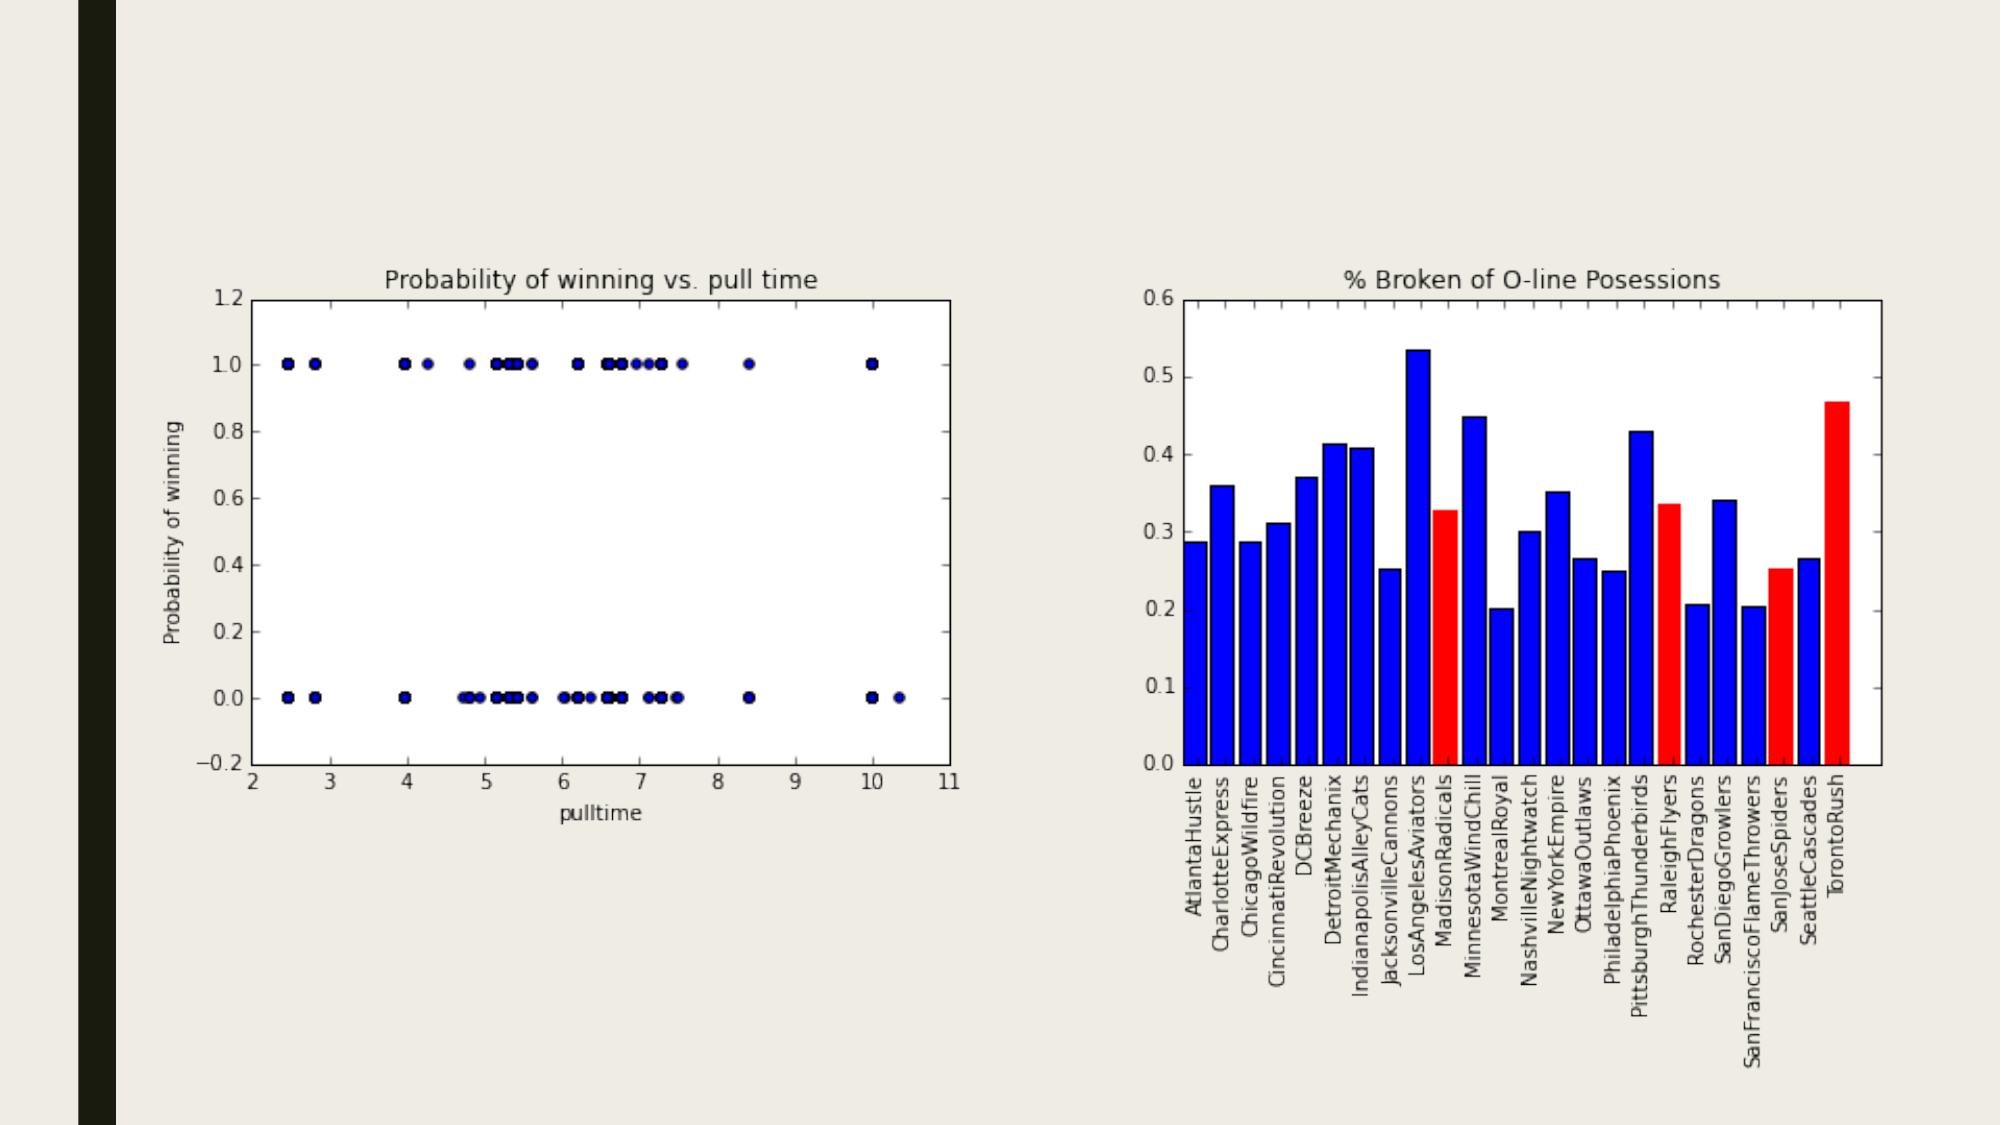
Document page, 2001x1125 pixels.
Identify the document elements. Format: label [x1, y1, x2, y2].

picture [151, 254, 975, 840]
picture [1129, 254, 1894, 1082]
